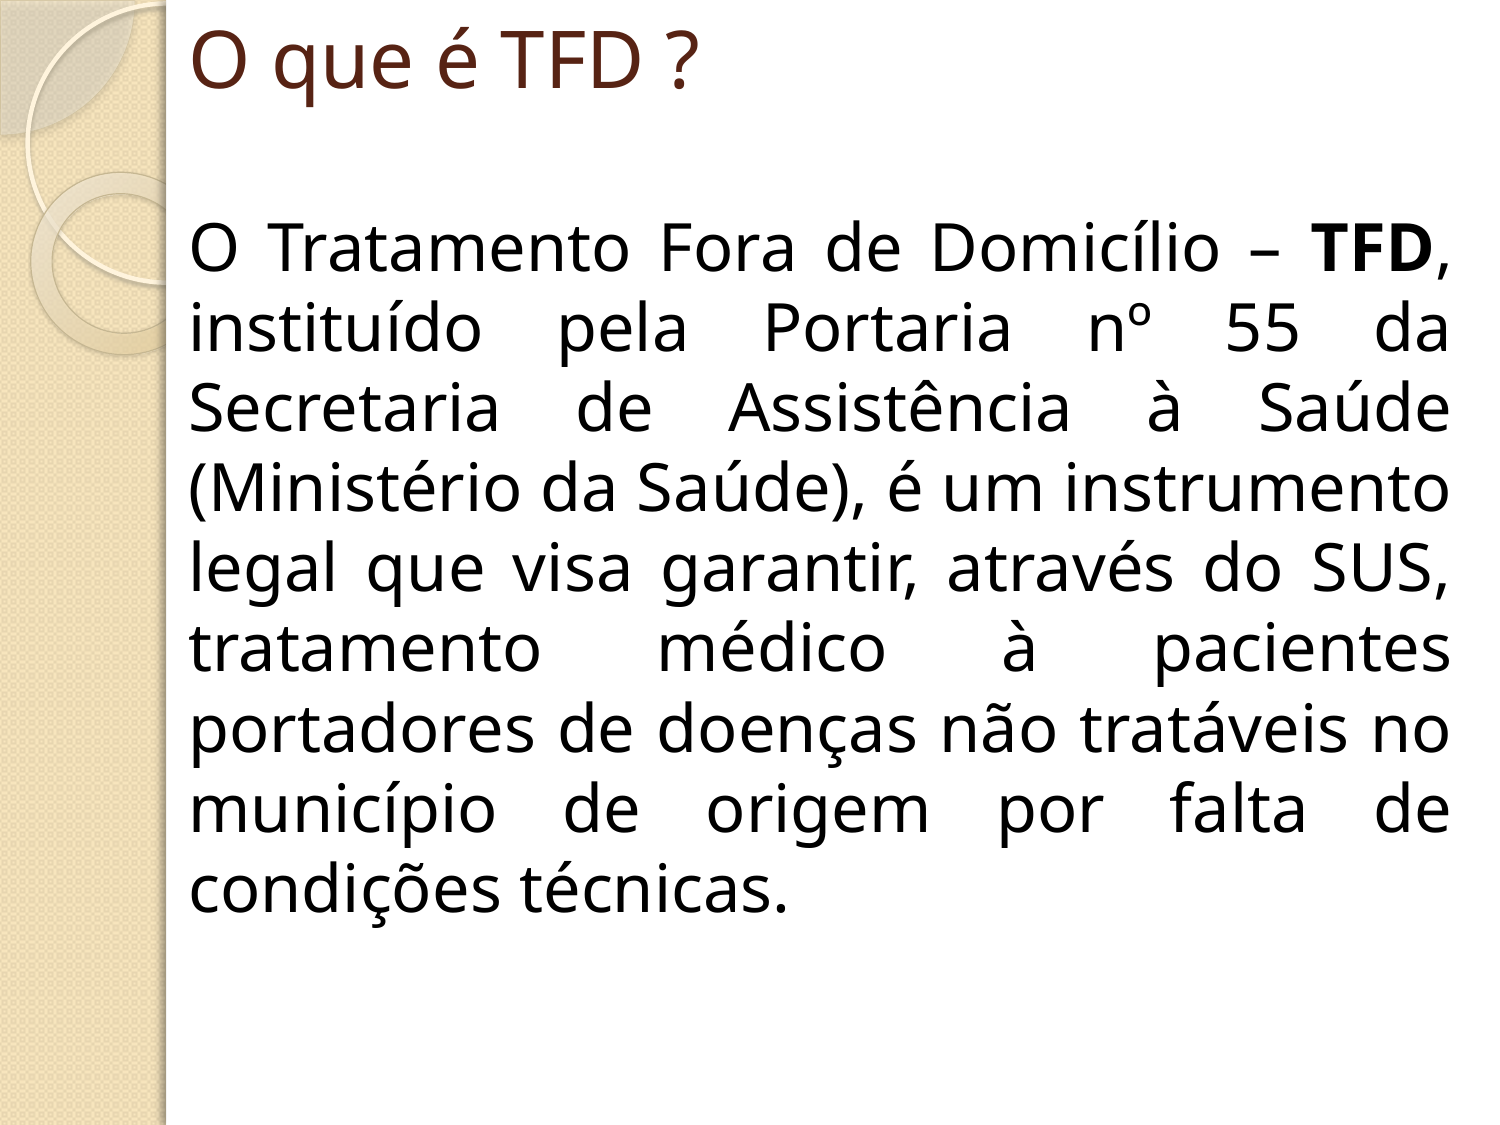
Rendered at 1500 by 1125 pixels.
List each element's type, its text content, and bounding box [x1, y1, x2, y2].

list O Tratamento Fora de Domicílio – TFD, instituído pela Portaria nº 55 da Secretaria de Assistência à Saúde (Ministério da Saúde), é um instrumento legal que visa garantir, através do SUS, tratamento médico à pacientes portadores de doenças não tratáveis no município de origem por falta de condições técnicas. [171, 196, 1471, 941]
title O que é TFD ? [171, 0, 1466, 114]
